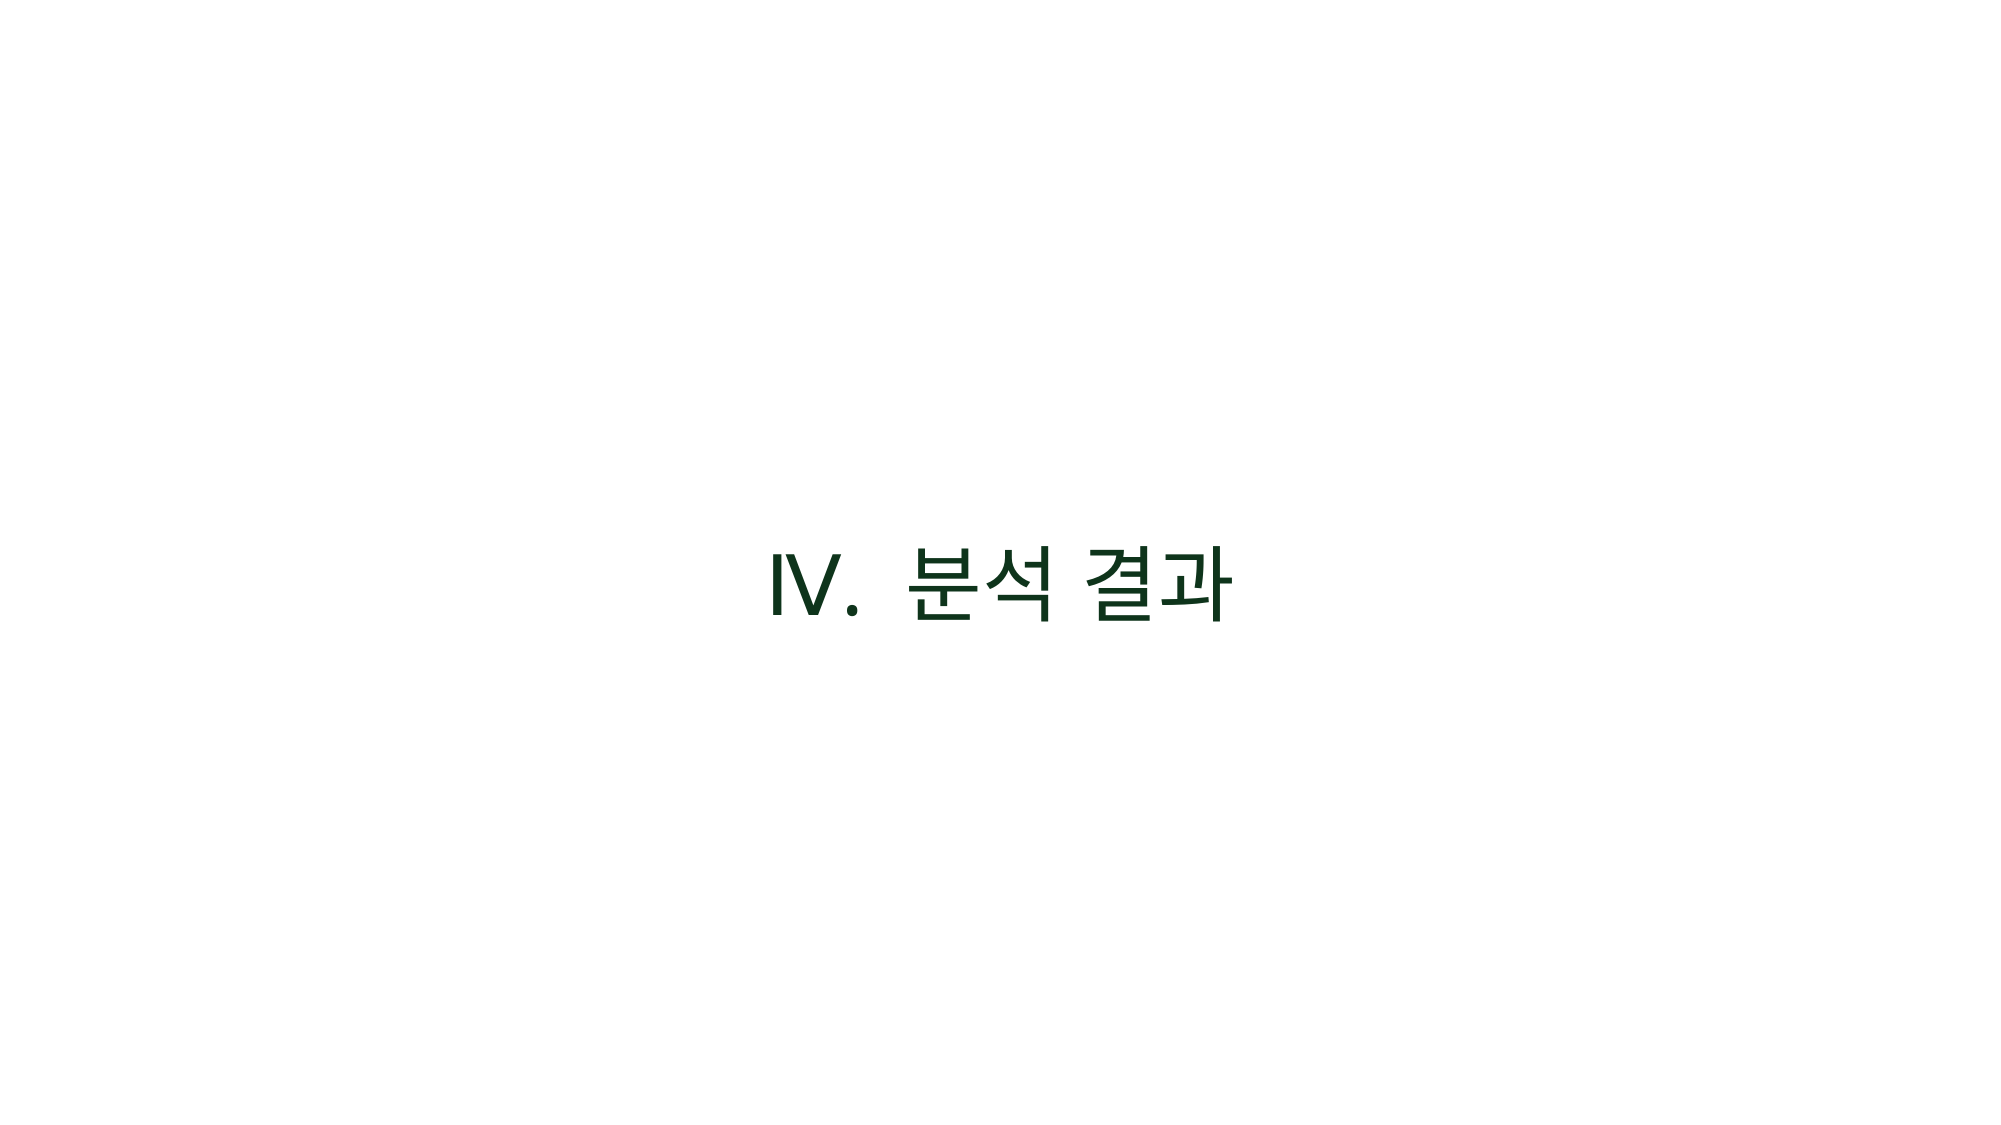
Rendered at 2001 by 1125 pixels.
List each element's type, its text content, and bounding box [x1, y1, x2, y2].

text_box Ⅳ. 분석 결과 [750, 494, 1250, 640]
